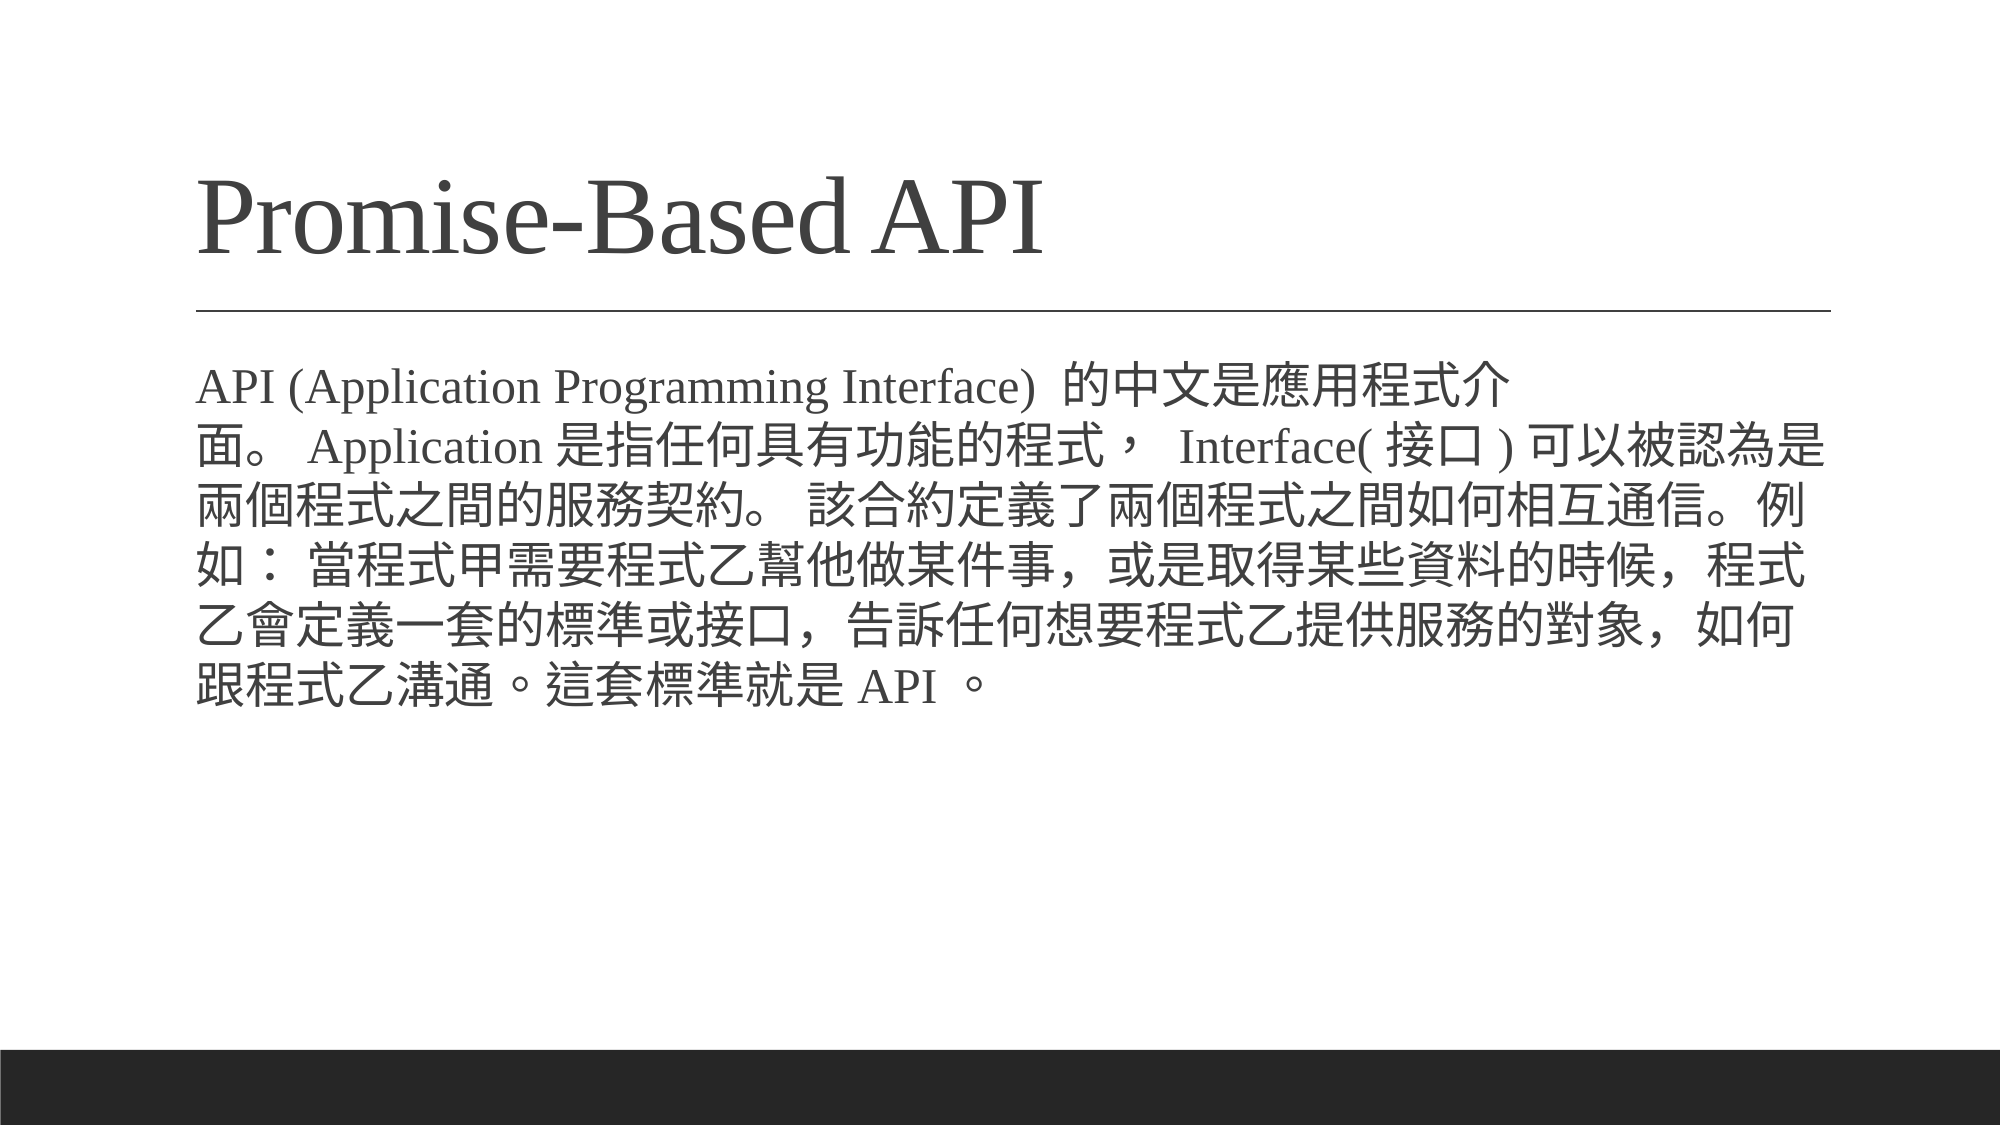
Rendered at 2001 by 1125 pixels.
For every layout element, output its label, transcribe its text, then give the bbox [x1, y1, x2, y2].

list API (Application Programming Interface) 的中文是應用程式介面。Application是指任何具有功能的程式， Interface(接口)可以被認為是兩個程式之間的服務契約。 該合約定義了兩個程式之間如何相互通信。例如： 當程式甲需要程式乙幫他做某件事，或是取得某些資料的時候，程式乙會定義一套的標準或接口，告訴任何想要程式乙提供服務的對象，如何跟程式乙溝通。這套標準就是API。 [180, 345, 1830, 963]
title Promise-Based API [180, 47, 1830, 285]
